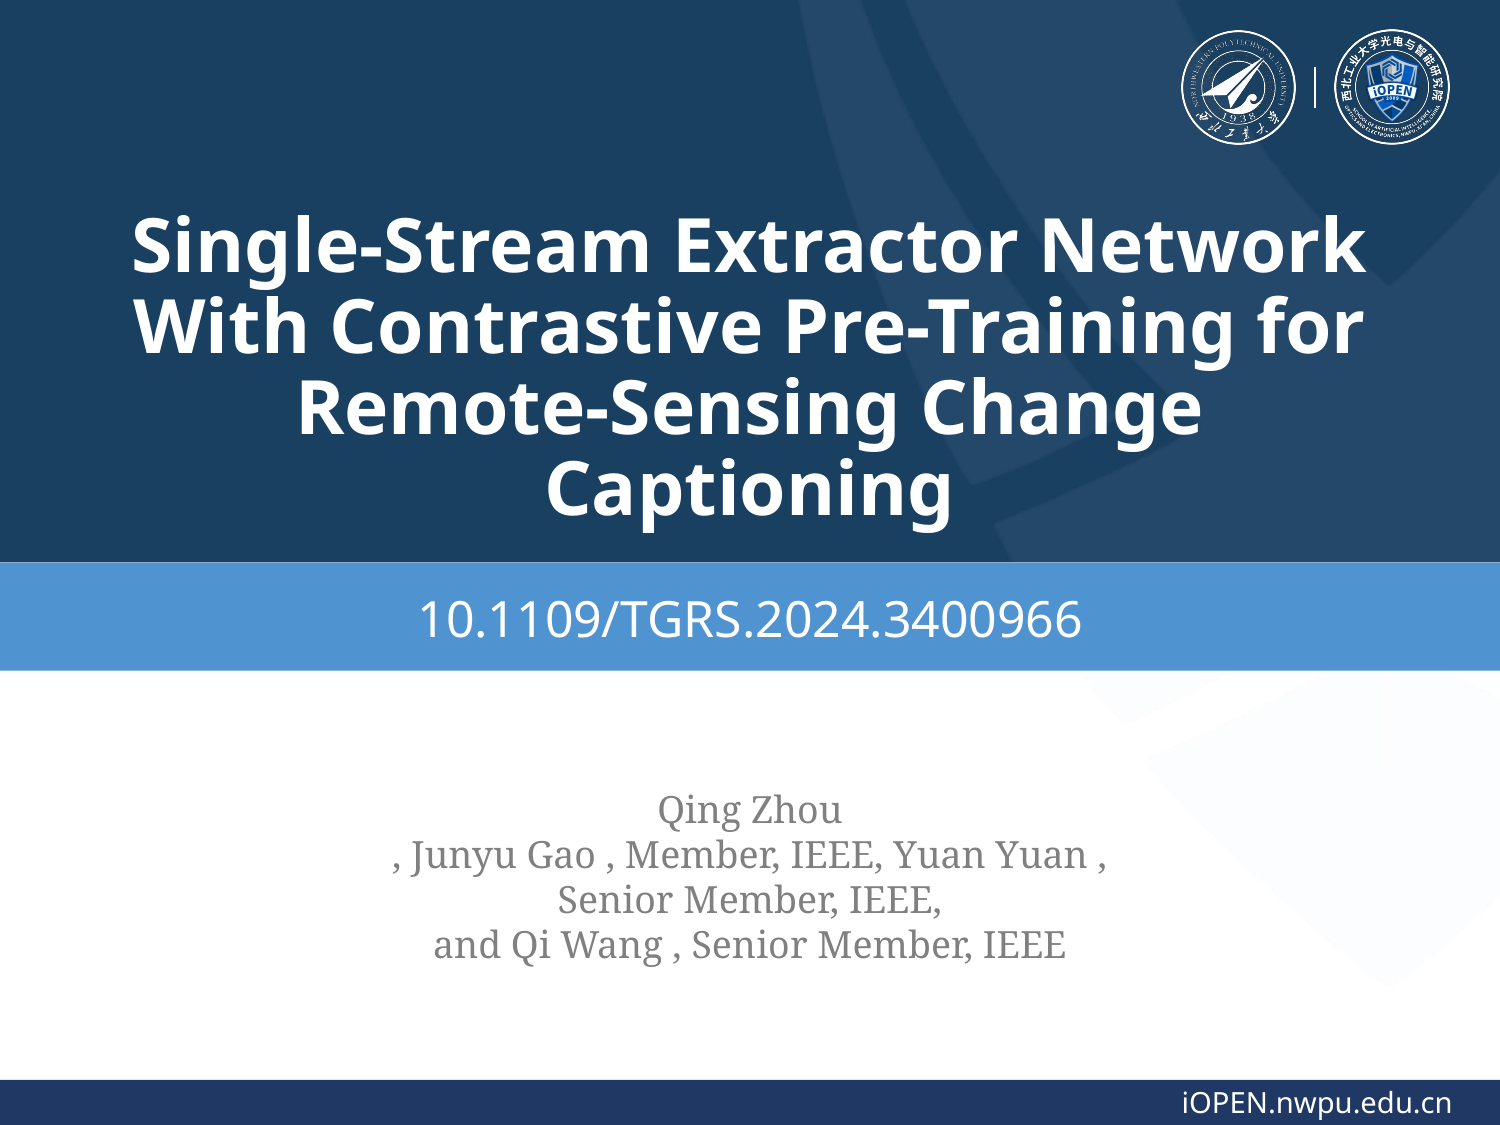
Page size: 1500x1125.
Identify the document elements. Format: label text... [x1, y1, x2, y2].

title Single-Stream Extractor Network With Contrastive Pre-Training for Remote-Sensing Change Captioning [112, 173, 1388, 566]
picture [1334, 29, 1450, 145]
picture [1181, 30, 1296, 145]
subtitle 10.1109/TGRS.2024.3400966 [191, 565, 1309, 670]
text_box Qing Zhou , Junyu Gao , Member, IEEE, Yuan Yuan , Senior Member, IEEE, and Qi Wang , Senior Member, IEEE [317, 778, 1183, 974]
